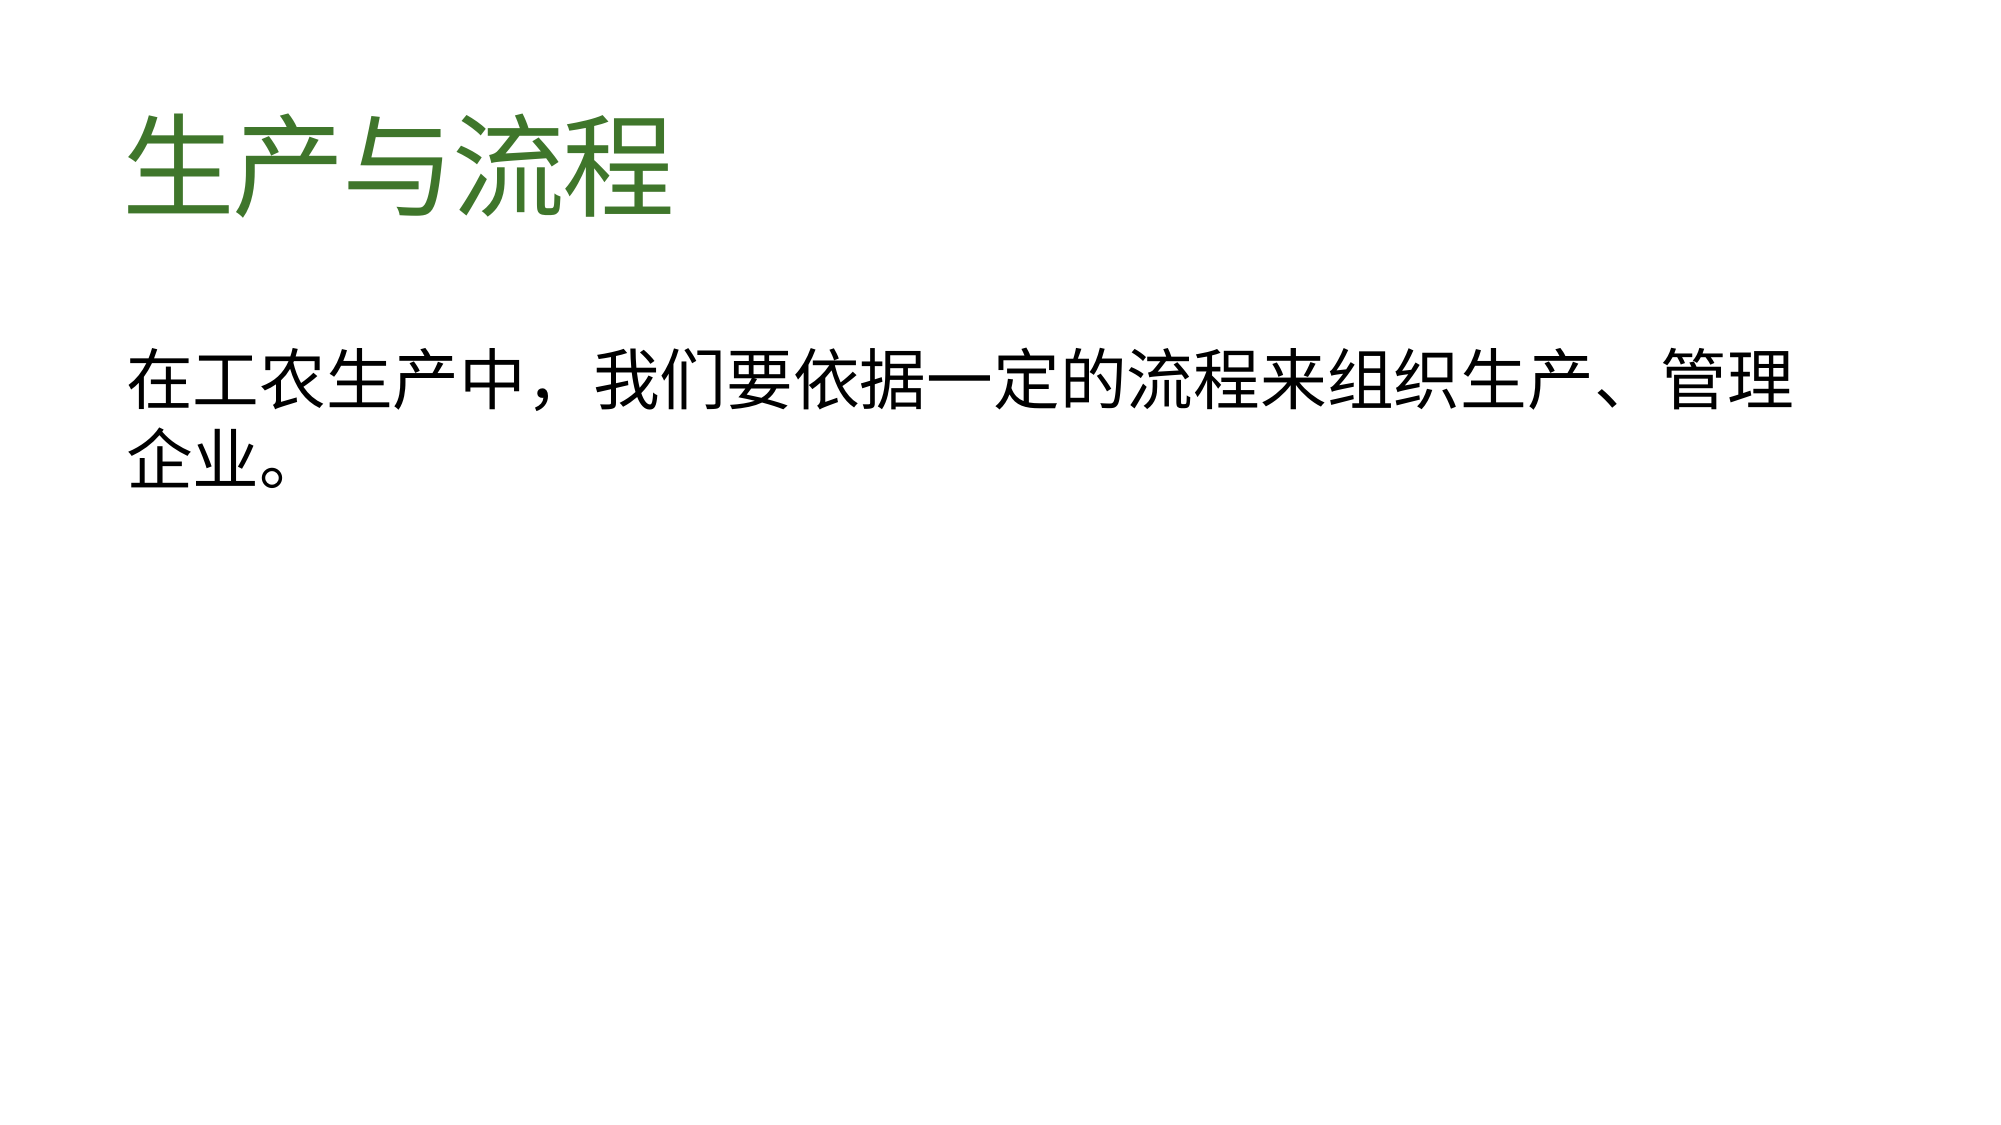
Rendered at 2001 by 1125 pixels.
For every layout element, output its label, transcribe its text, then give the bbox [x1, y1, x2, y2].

title 生产与流程 [107, 81, 1875, 266]
list 在工农生产中，我们要依据一定的流程来组织生产、管理企业。 [111, 329, 1876, 948]
